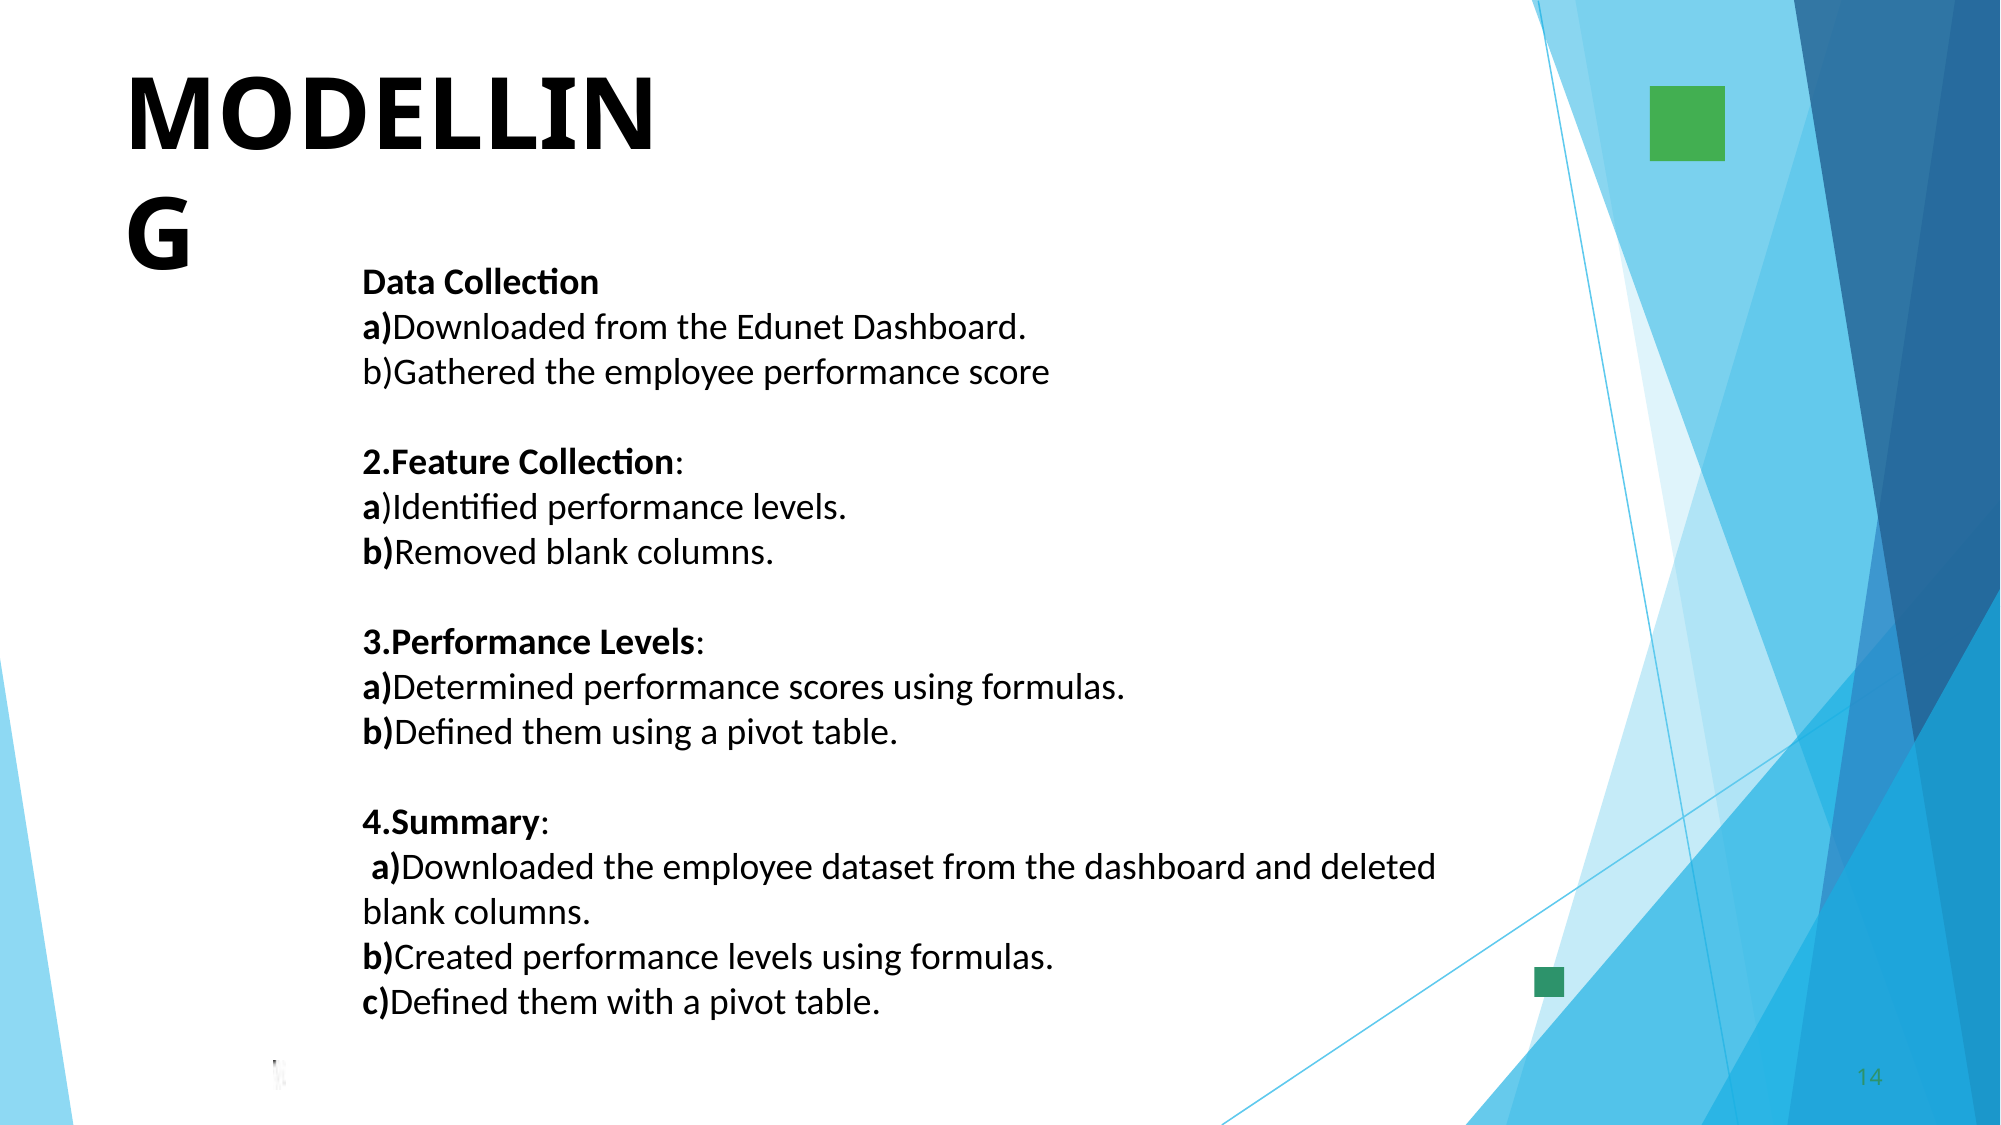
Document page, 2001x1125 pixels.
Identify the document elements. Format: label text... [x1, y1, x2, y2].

text_box [1534, 967, 1565, 997]
text_box [1649, 86, 1725, 162]
picture [273, 1060, 287, 1091]
text_box MODELLING [121, 47, 664, 290]
text_box Data Collection a)Downloaded from the Edunet Dashboard. b)Gathered the employee performance score 2.Feature Collection: a)Identified performance levels. b)Removed blank columns. 3.Performance Levels: a)Determined performance scores using formulas. b)Defined them using a pivot table. 4.Summary: a)Downloaded the employee dataset from the dashboard and deleted blank columns. b)Created performance levels using formulas. c)Defined them with a pivot table. [347, 249, 1497, 1030]
text_box 14 [1849, 1061, 1888, 1095]
